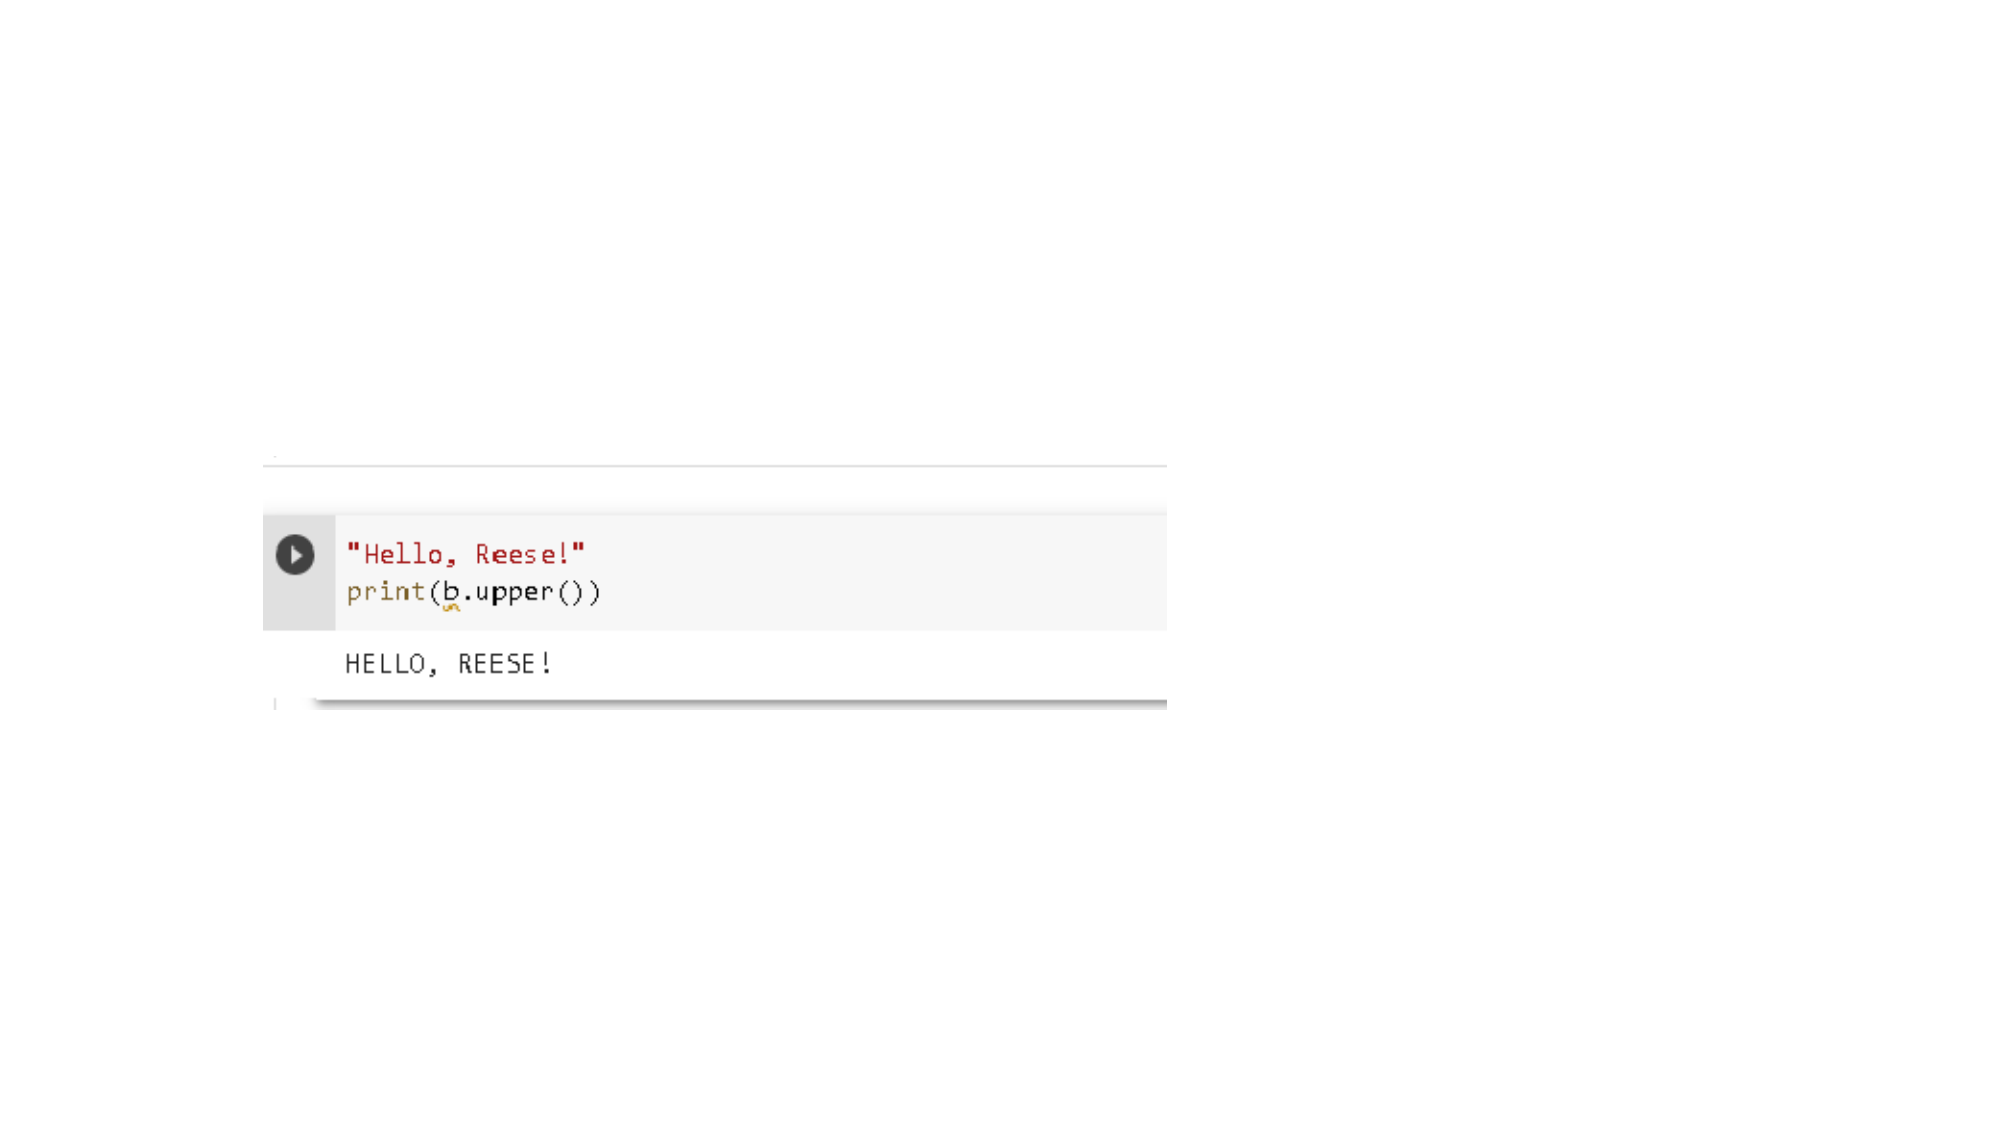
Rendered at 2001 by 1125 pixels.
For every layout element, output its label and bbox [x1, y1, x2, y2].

list [263, 456, 1167, 710]
